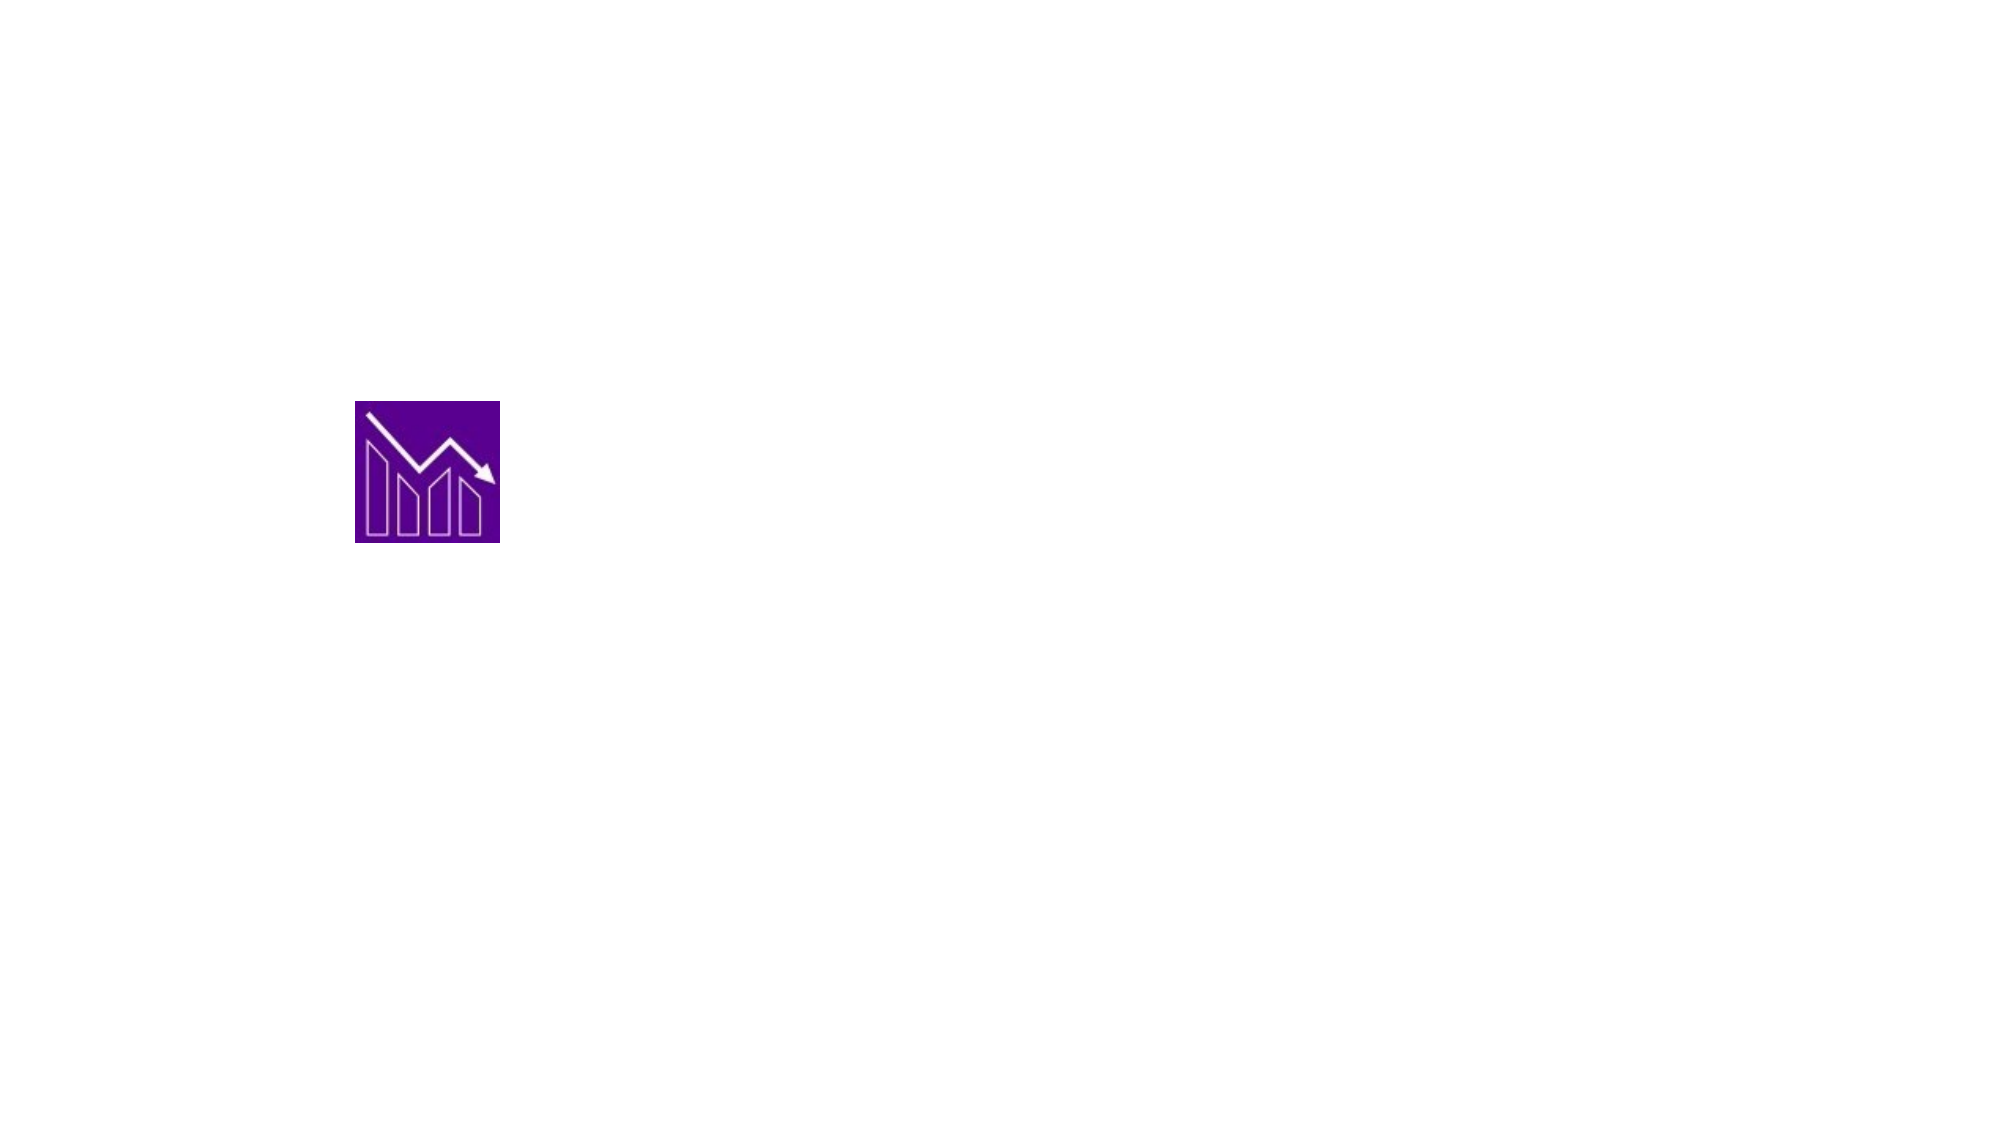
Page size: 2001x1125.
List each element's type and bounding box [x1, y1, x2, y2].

picture [355, 401, 500, 543]
